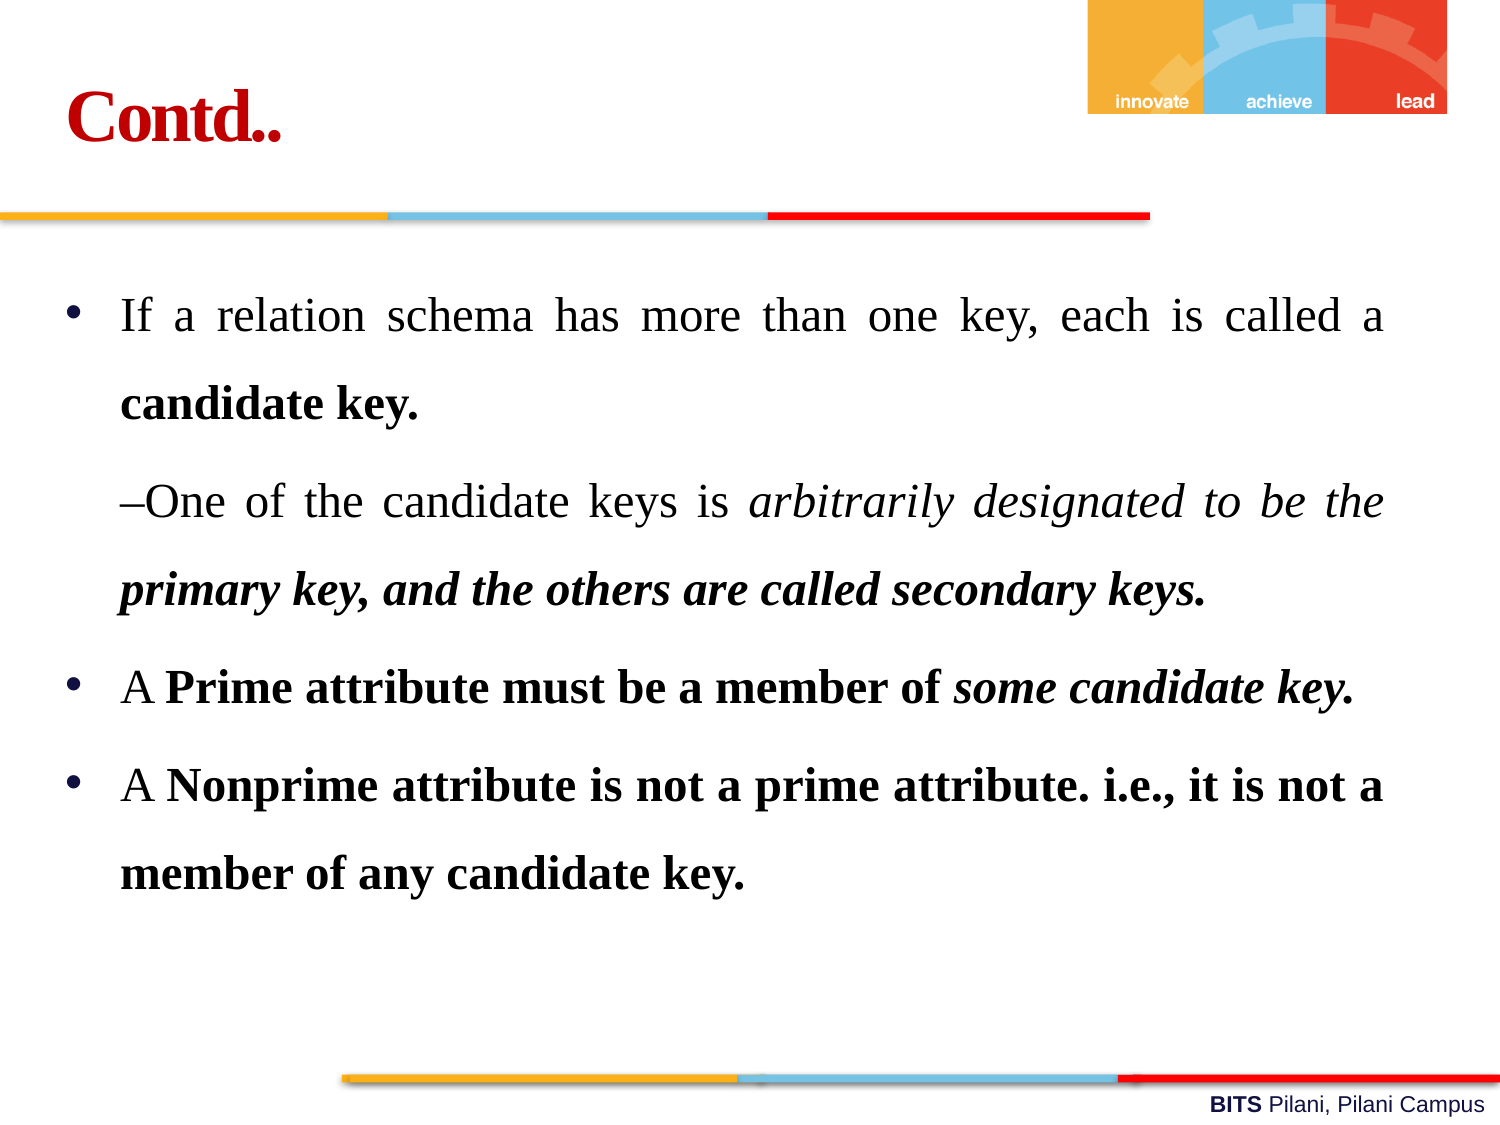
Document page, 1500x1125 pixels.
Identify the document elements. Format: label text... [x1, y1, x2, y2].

list If a relation schema has more than one key, each is called a candidate key. –One of the candidate keys is arbitrarily designated to be the primary key, and the others are called secondary keys. A Prime attribute must be a member of some candidate key. A Nonprime attribute is not a prime attribute. i.e., it is not a member of any candidate key. [50, 245, 1400, 988]
list Contd.. [50, 24, 1088, 213]
picture [1087, 0, 1448, 114]
